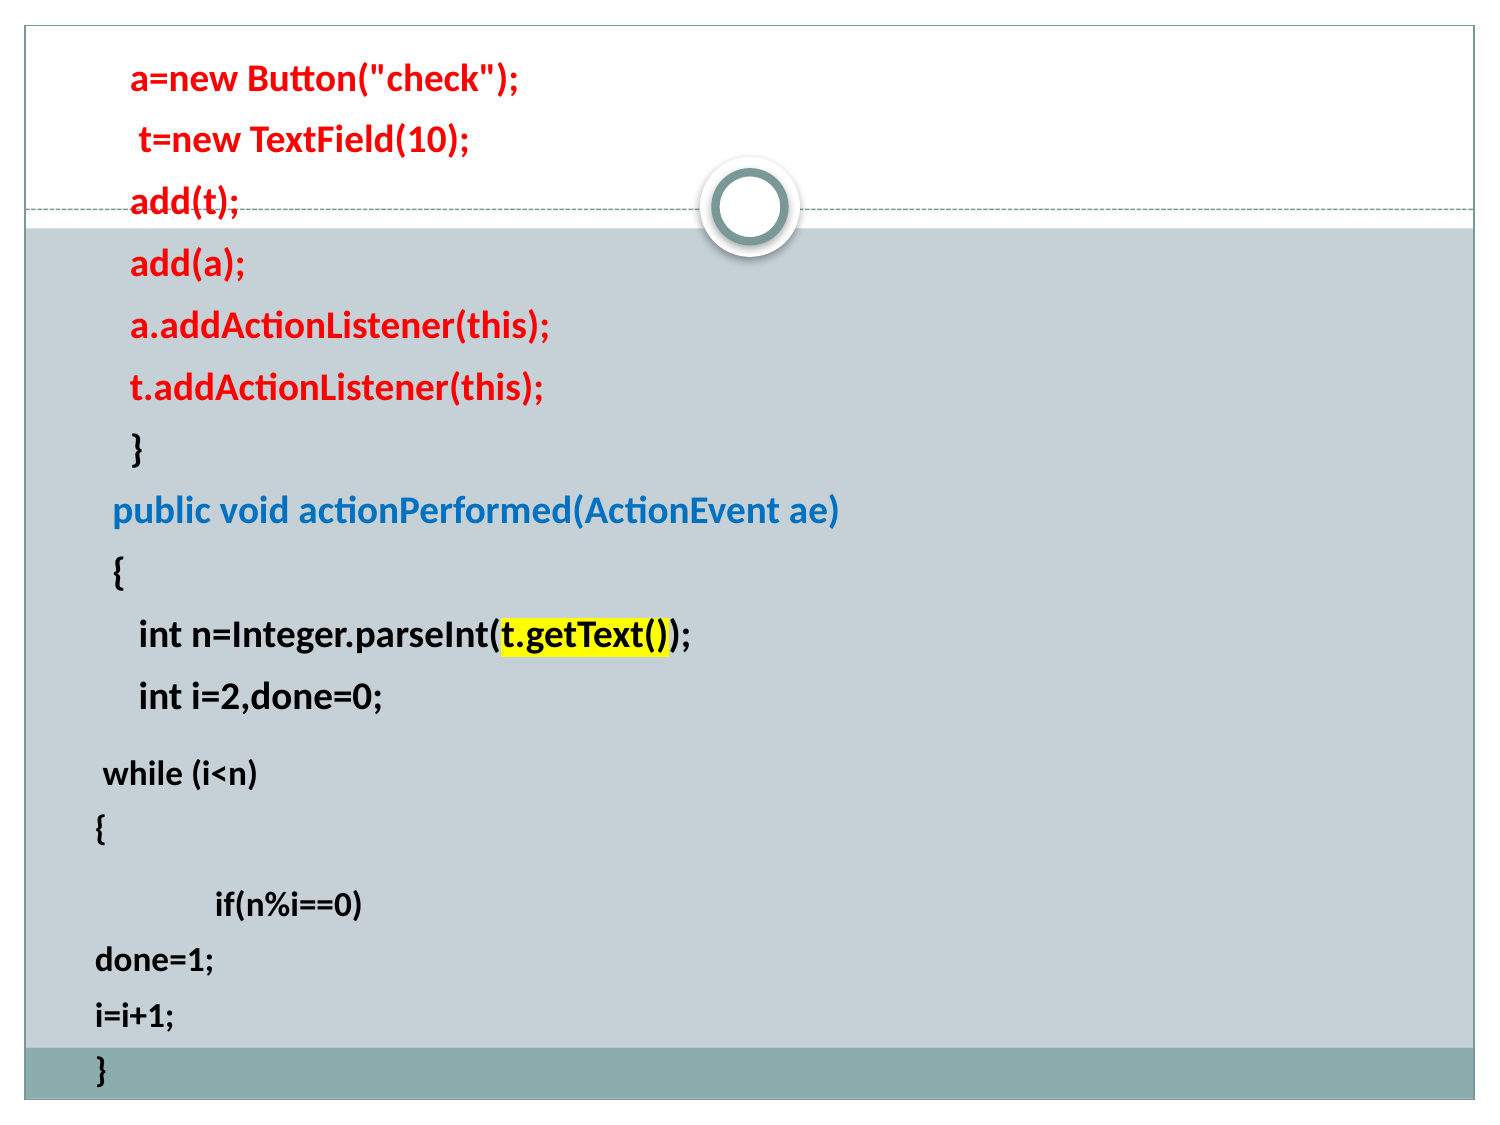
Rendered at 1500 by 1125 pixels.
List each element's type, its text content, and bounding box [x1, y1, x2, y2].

list a=new Button("check"); t=new TextField(10); add(t); add(a); a.addActionListener(this); t.addActionListener(this); } public void actionPerformed(ActionEvent ae) { int n=Integer.parseInt(t.getText()); int i=2,done=0; while (i<n) { if(n%i==0) done=1; i=i+1; } [49, 37, 1445, 1106]
